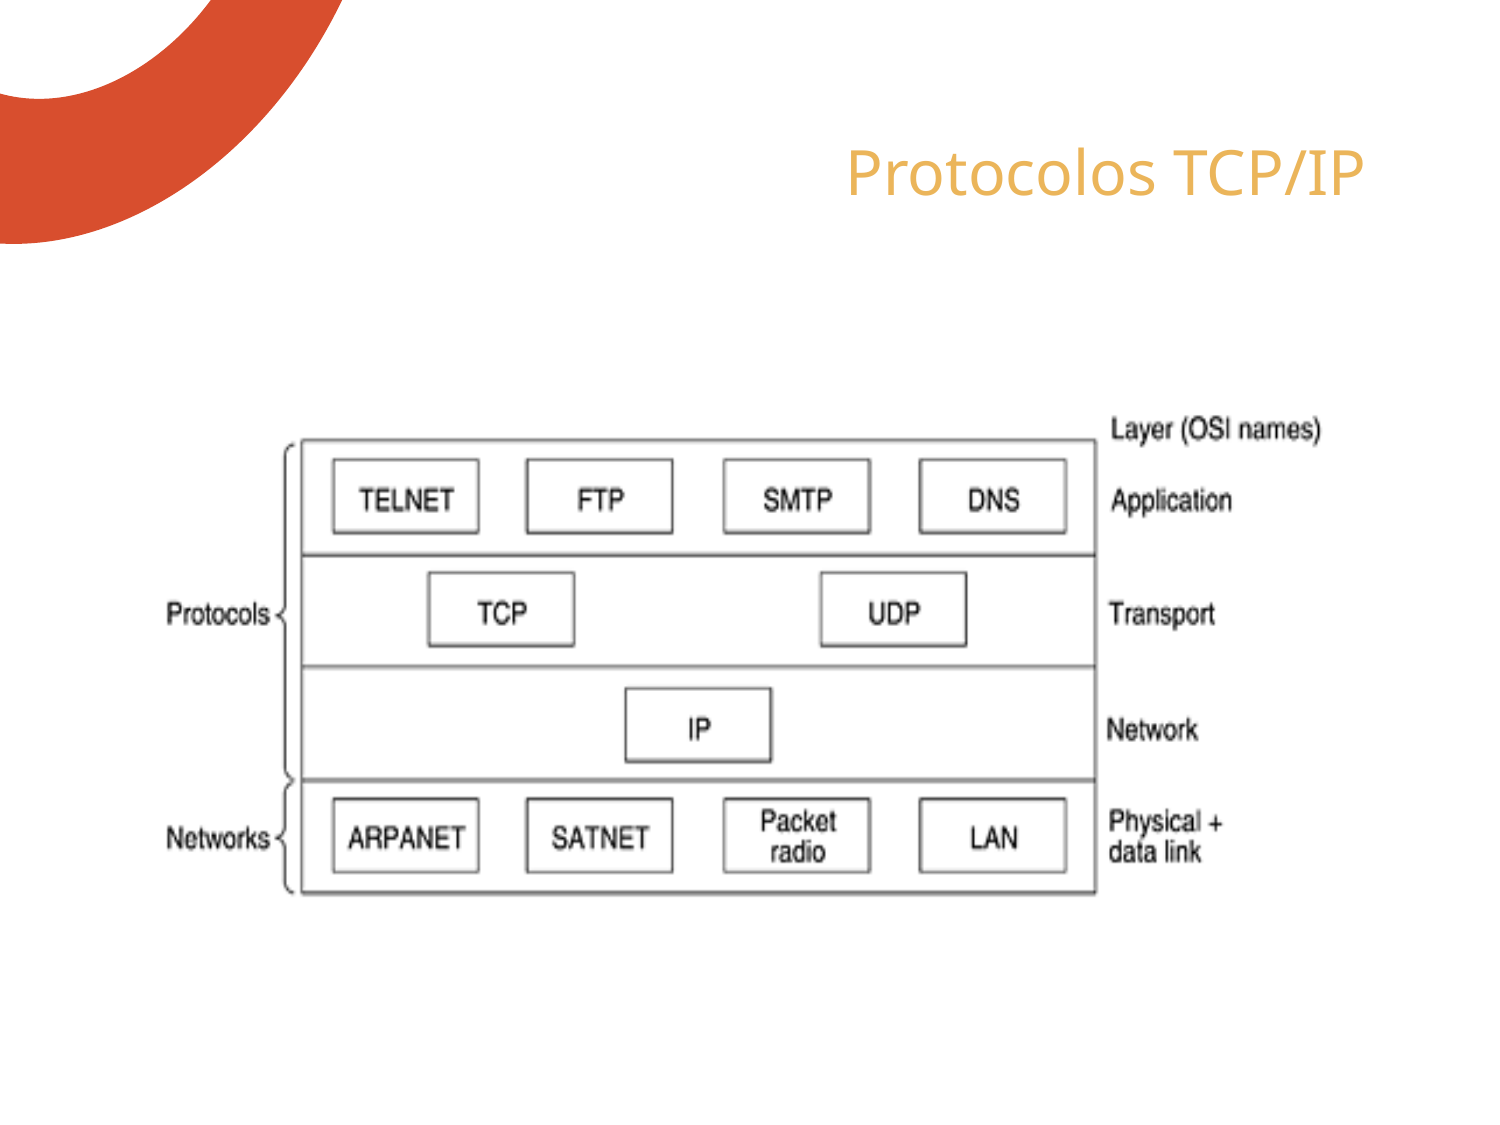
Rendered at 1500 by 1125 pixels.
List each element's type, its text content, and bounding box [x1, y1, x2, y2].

title Protocolos TCP/IP [395, 118, 1382, 244]
picture [147, 396, 1339, 918]
